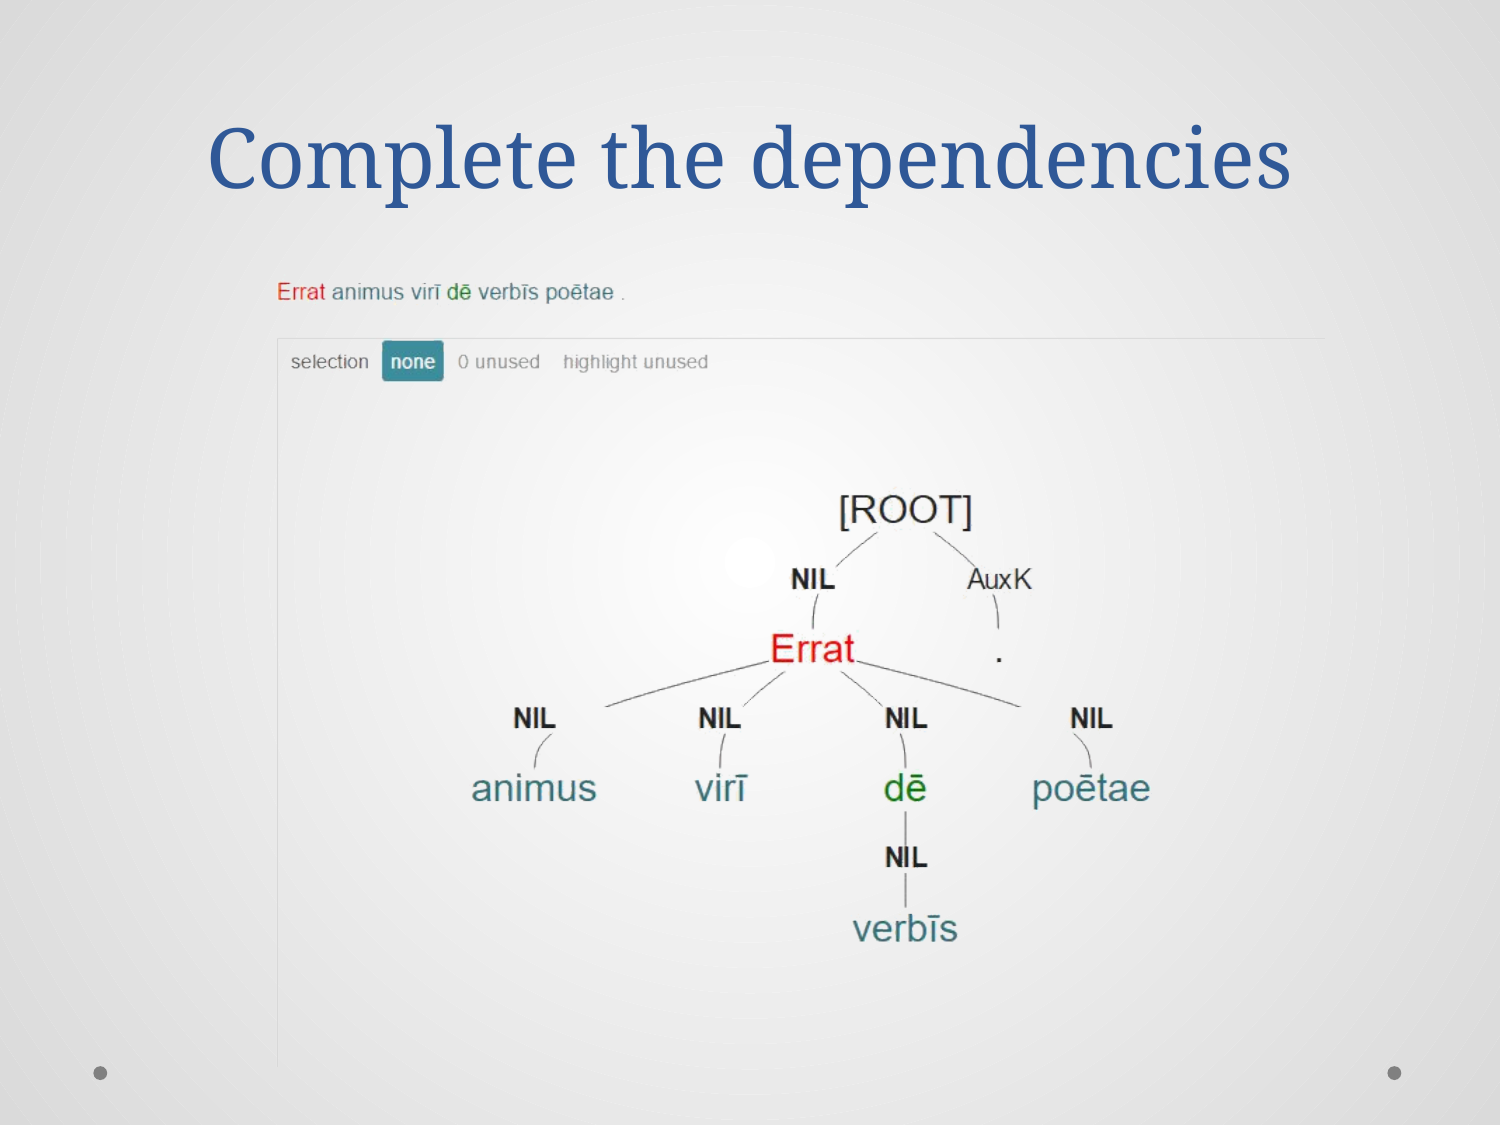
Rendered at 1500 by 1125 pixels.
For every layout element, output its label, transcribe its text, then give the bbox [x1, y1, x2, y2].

title Complete the dependencies [75, 0, 1425, 213]
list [256, 262, 1326, 1067]
